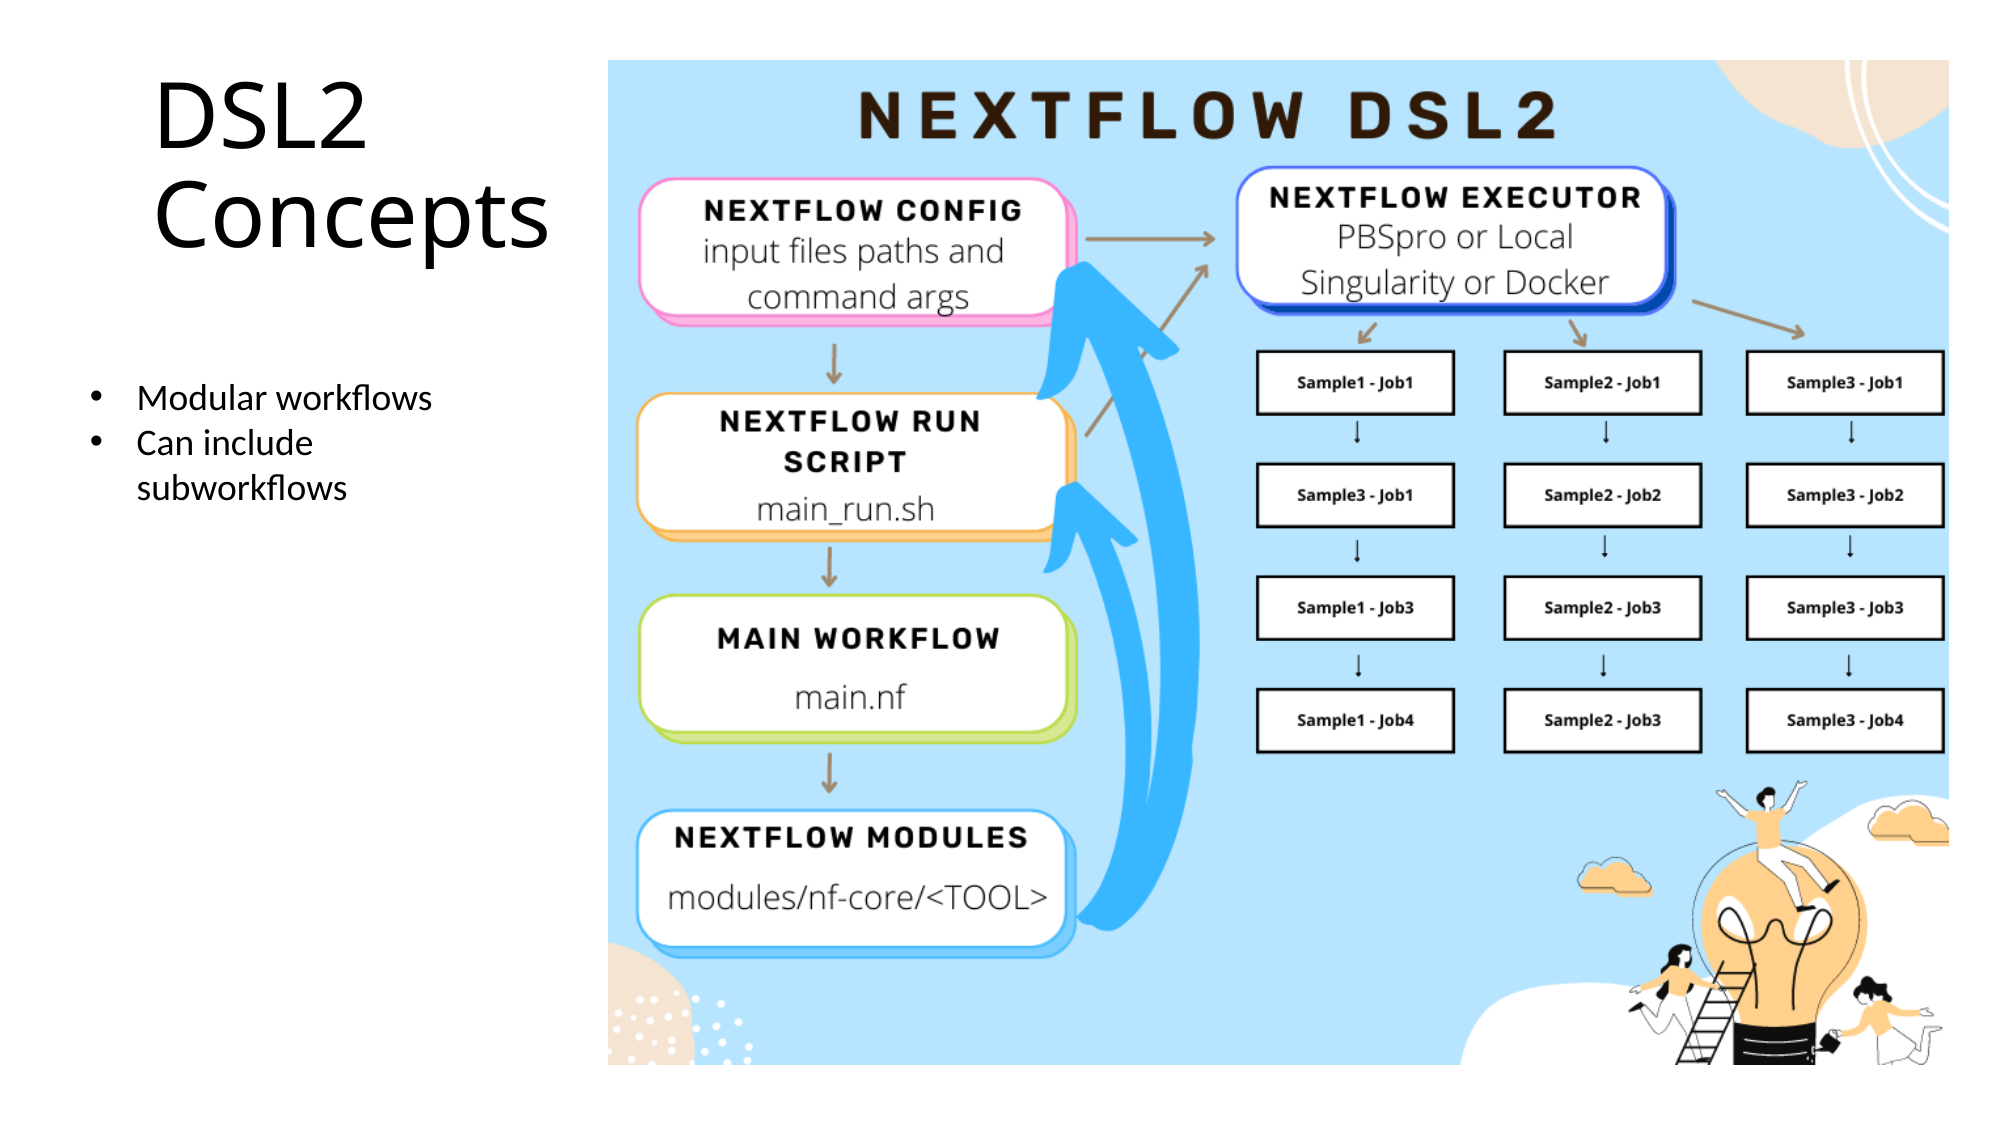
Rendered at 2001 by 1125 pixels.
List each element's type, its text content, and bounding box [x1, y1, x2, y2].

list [608, 60, 1949, 1065]
text_box Modular workflows Can include subworkflows [74, 365, 448, 516]
title DSL2 Concepts [137, 59, 587, 278]
